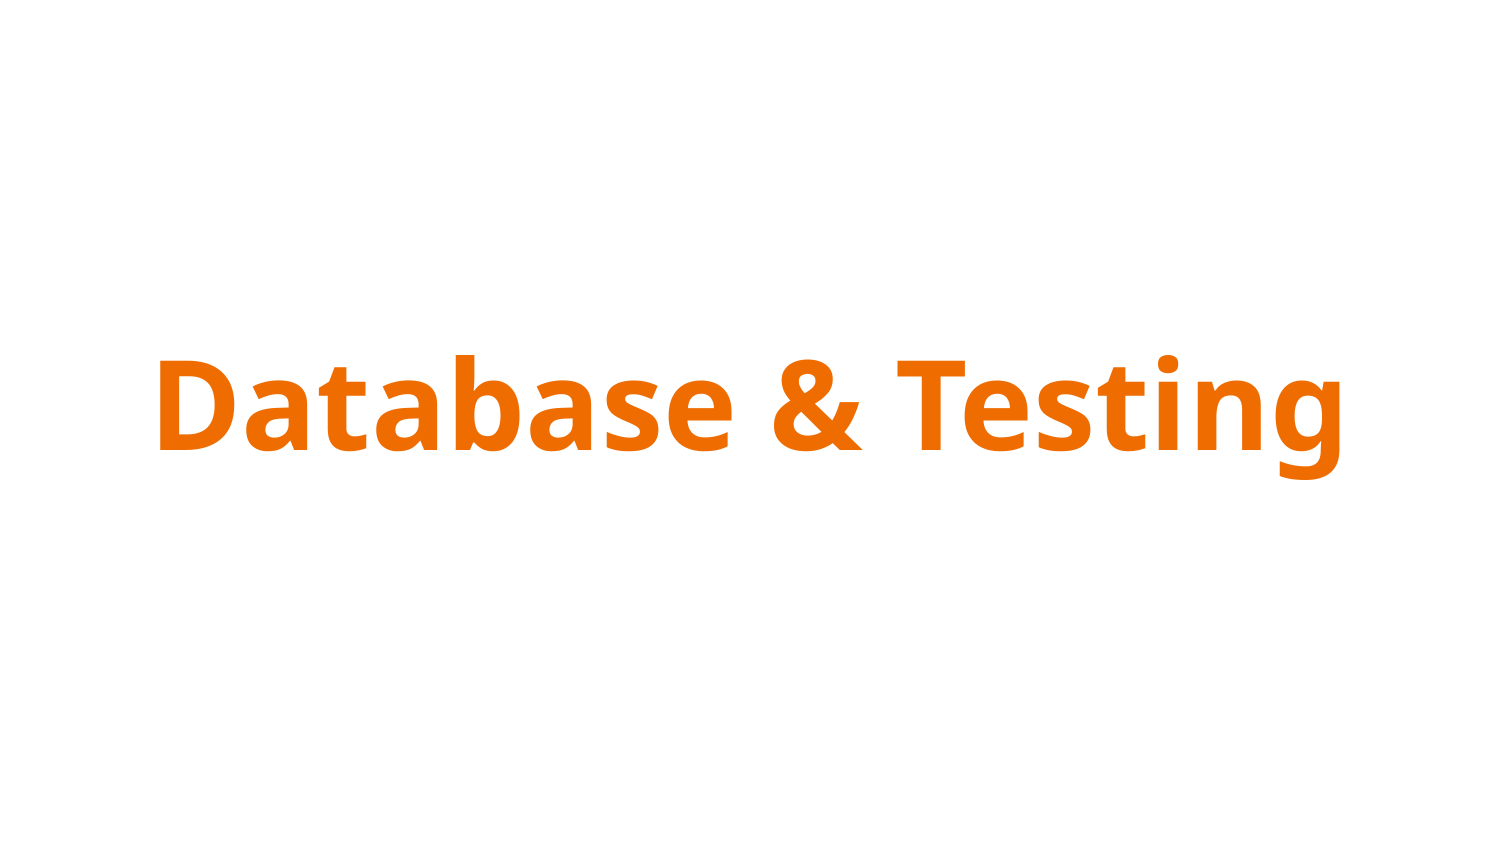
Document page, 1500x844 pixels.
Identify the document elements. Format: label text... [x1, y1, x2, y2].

title Database & Testing [51, 310, 1449, 498]
